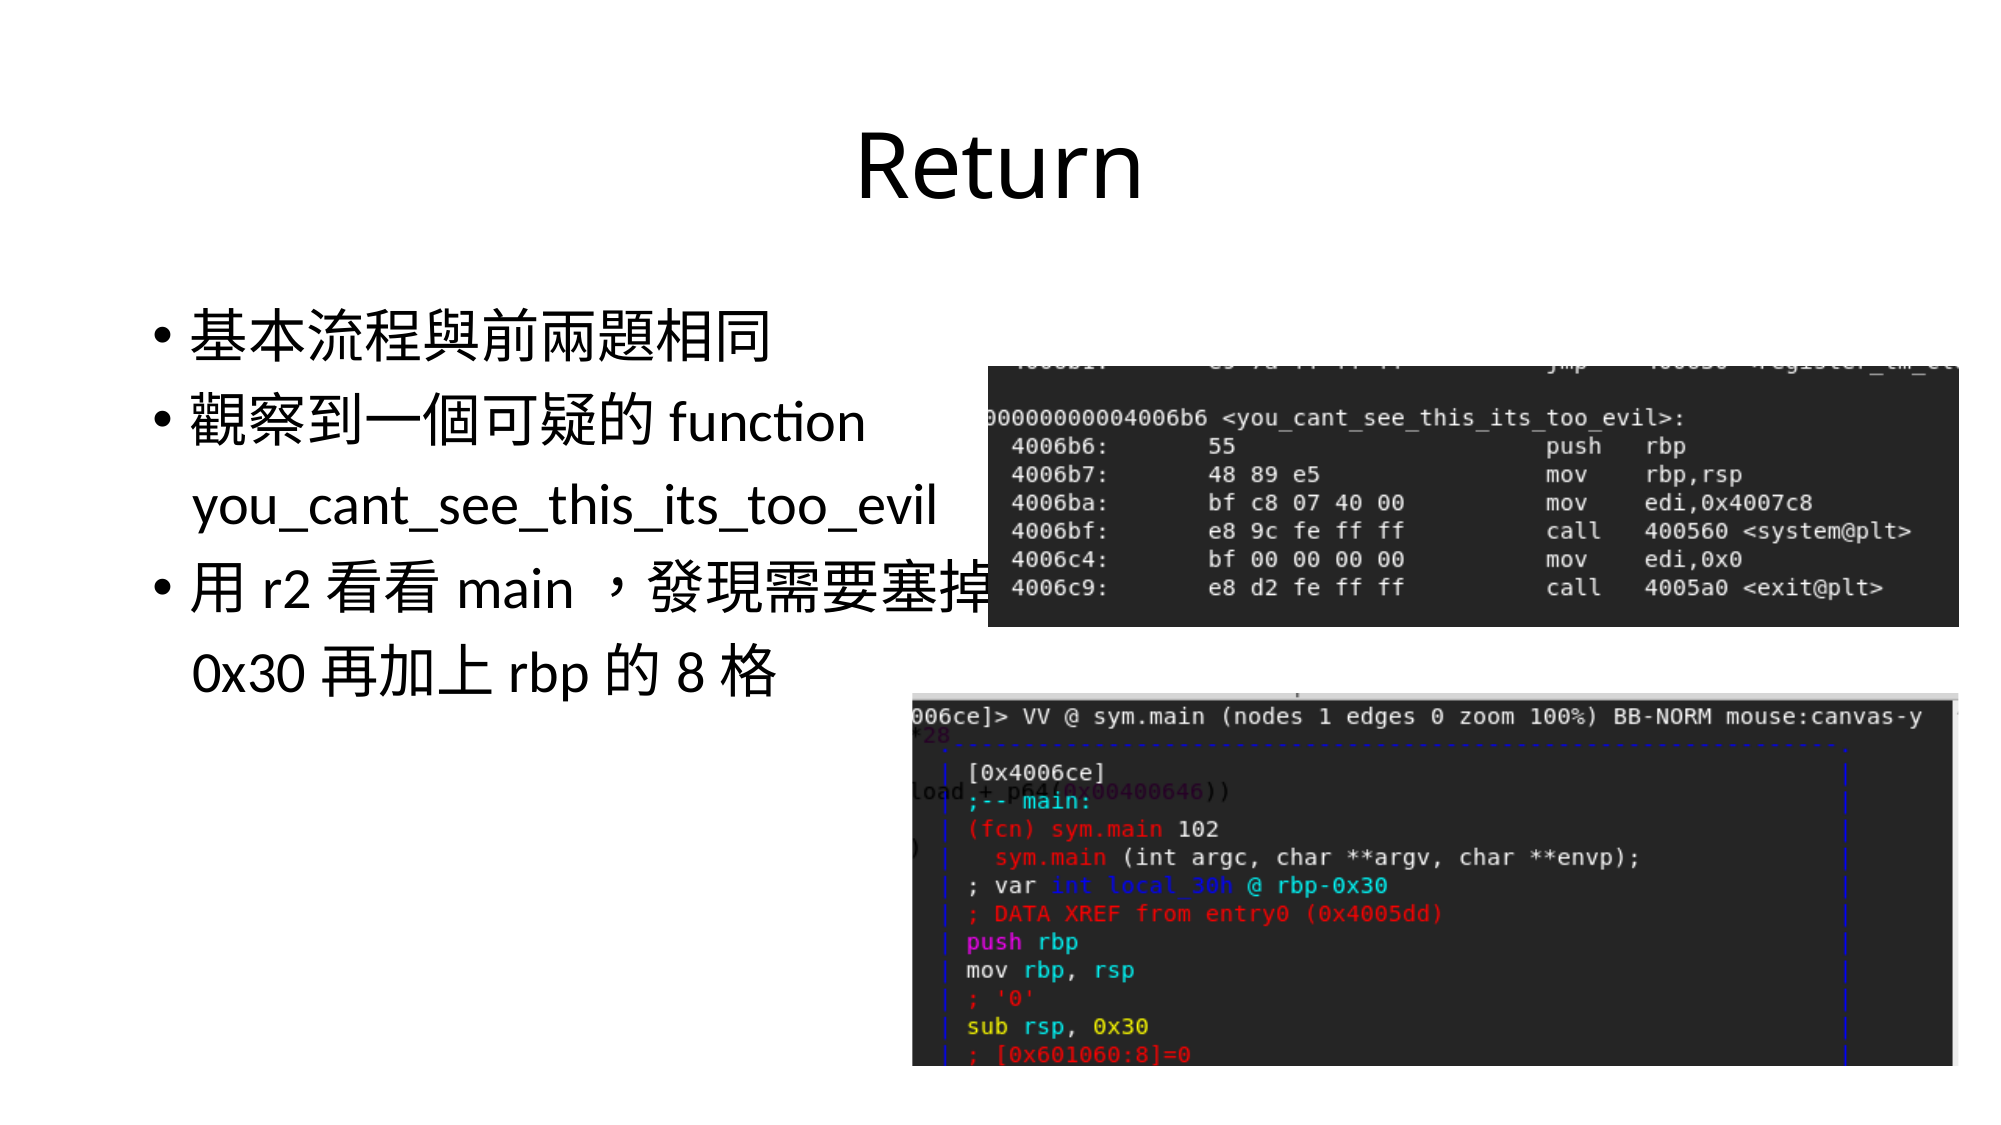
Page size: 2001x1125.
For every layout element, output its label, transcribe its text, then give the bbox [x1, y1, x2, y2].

picture [988, 366, 1959, 627]
title Return [137, 59, 1863, 278]
list 基本流程與前兩題相同 觀察到一個可疑的function you_cant_see_this_its_too_evil 用r2看看main，發現需要塞掉 0x30再加上rbp的8格 [137, 299, 1863, 1014]
picture [912, 693, 1959, 1066]
